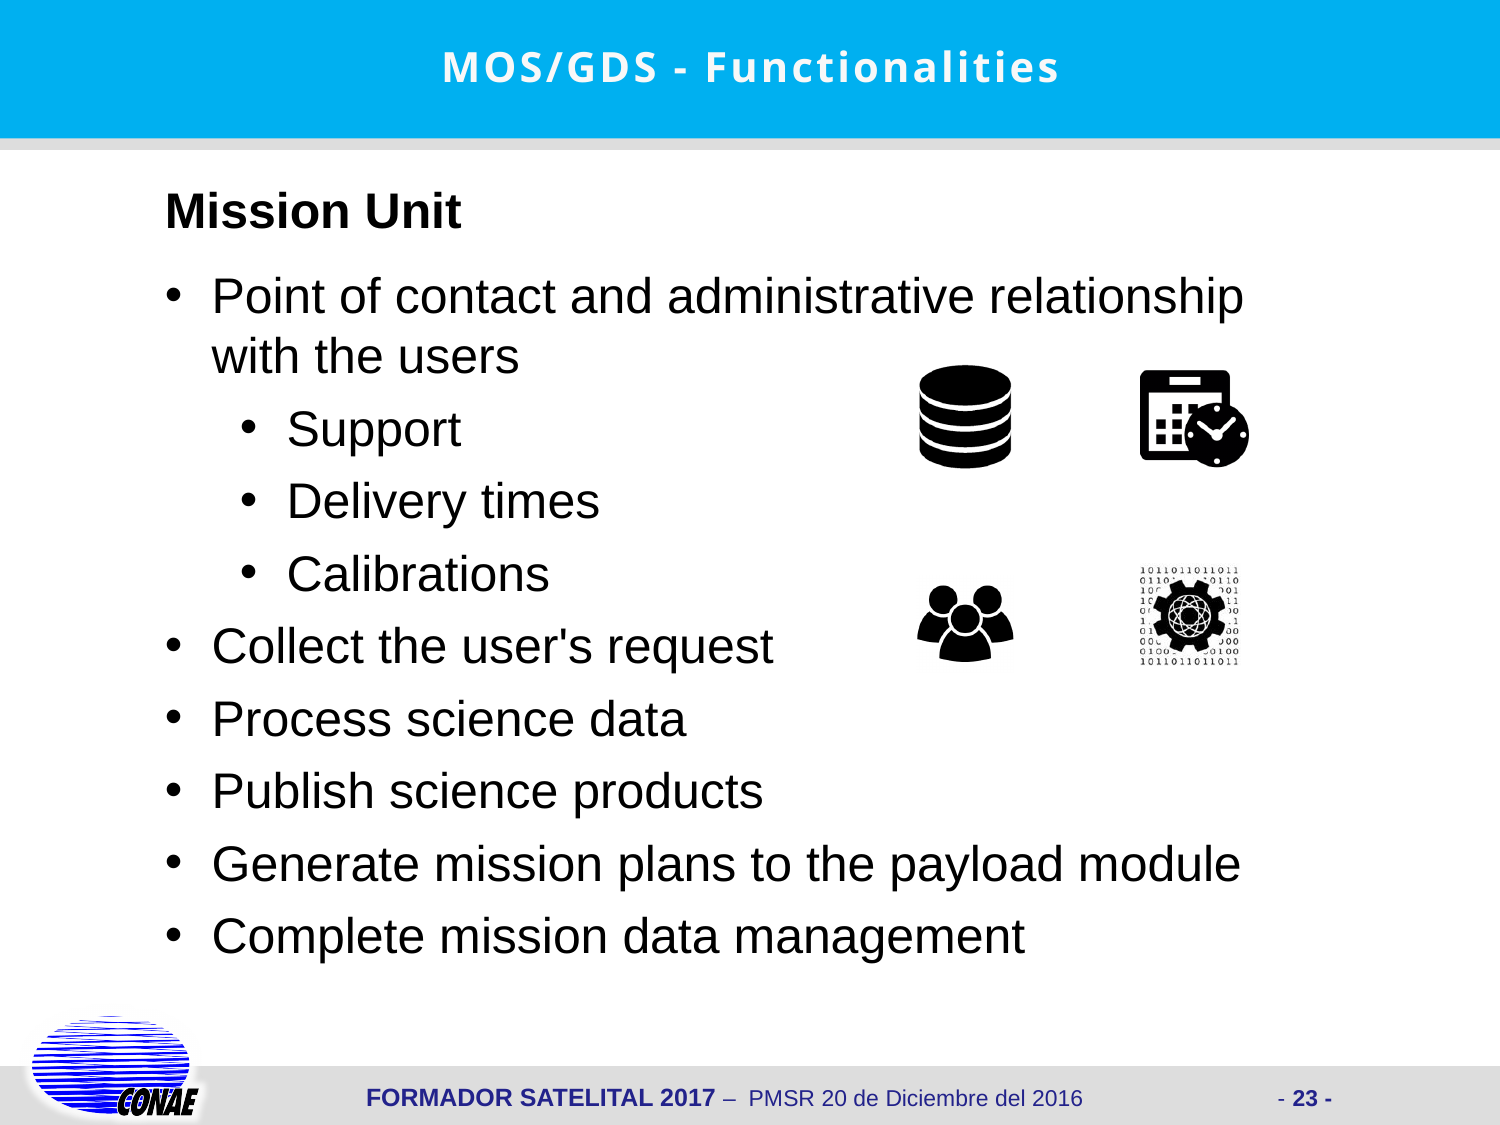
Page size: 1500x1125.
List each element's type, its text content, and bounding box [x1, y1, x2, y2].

picture [915, 574, 1014, 674]
text_box MOS/GDS - Functionalities [0, 33, 1500, 98]
picture [909, 363, 1020, 473]
text_box Mission Unit Point of contact and administrative relationship with the users Support Delivery times Calibrations Collect the user's request Process science data Publish science products Generate mission plans to the payload module Complete mission data management [149, 171, 1356, 972]
picture [1140, 364, 1249, 473]
picture [32, 1016, 199, 1116]
picture [1140, 563, 1241, 666]
